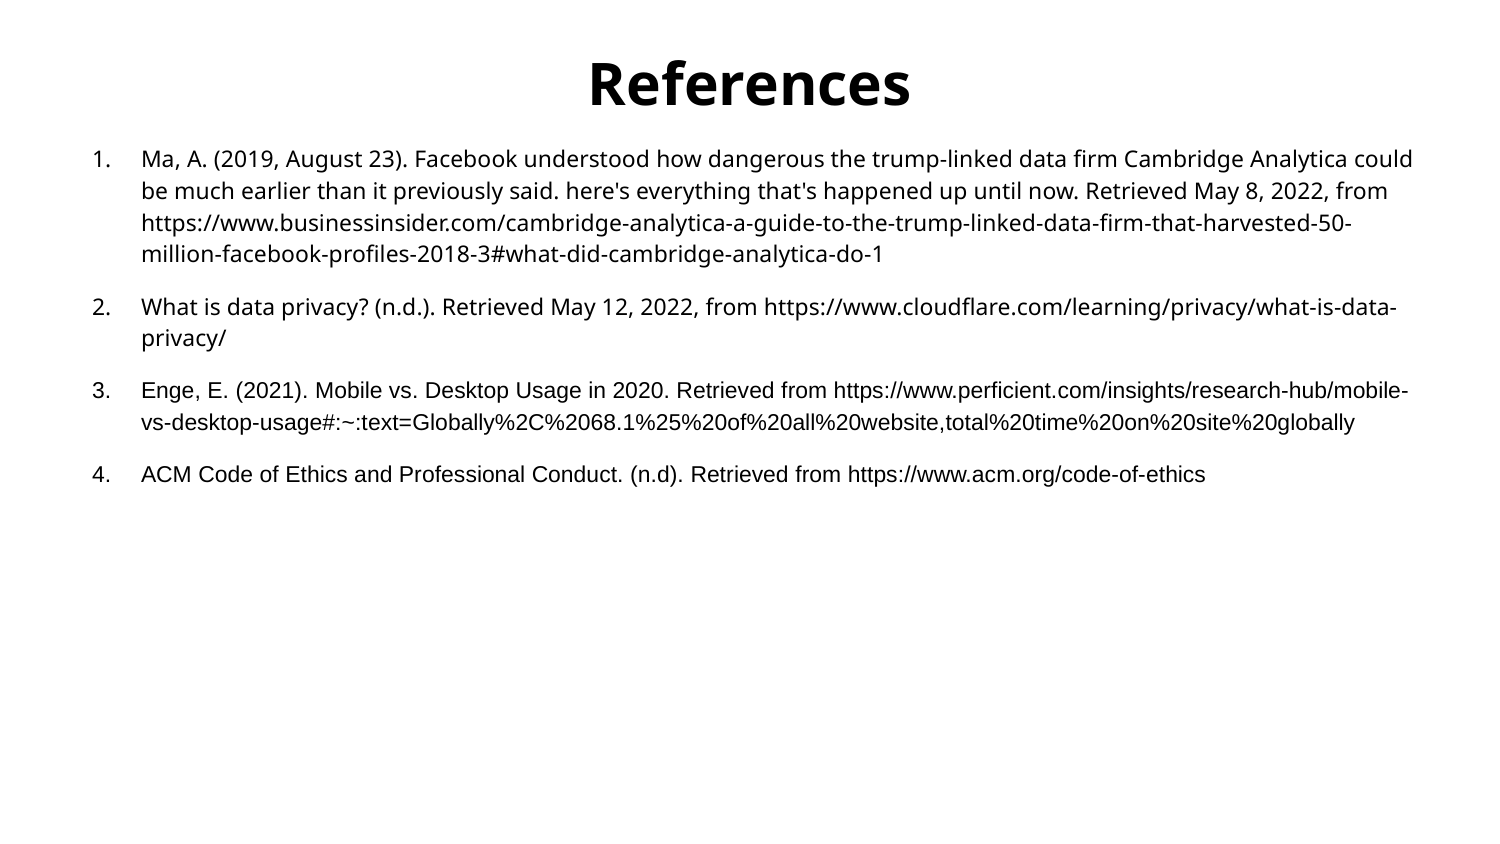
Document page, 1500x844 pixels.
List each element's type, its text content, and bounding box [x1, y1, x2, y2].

title References [51, 32, 1449, 125]
list Ma, A. (2019, August 23). Facebook understood how dangerous the trump-linked data firm Cambridge Analytica could be much earlier than it previously said. here's everything that's happened up until now. Retrieved May 8, 2022, from https://www.businessinsider.com/cambridge-analytica-a-guide-to-the-trump-linked-data-firm-that-harvested-50-million-facebook-profiles-2018-3#what-did-cambridge-analytica-do-1 What is data privacy? (n.d.). Retrieved May 12, 2022, from https://www.cloudflare.com/learning/privacy/what-is-data-privacy/ Enge, E. (2021). Mobile vs. Desktop Usage in 2020. Retrieved from https://www.perficient.com/insights/research-hub/mobile-vs-desktop-usage#:~:text=Globally%2C%2068.1%25%20of%20all%20website,total%20time%20on%20site%20globally ACM Code of Ethics and Professional Conduct. (n.d). Retrieved from https://www.acm.org/code-of-ethics [51, 125, 1449, 631]
